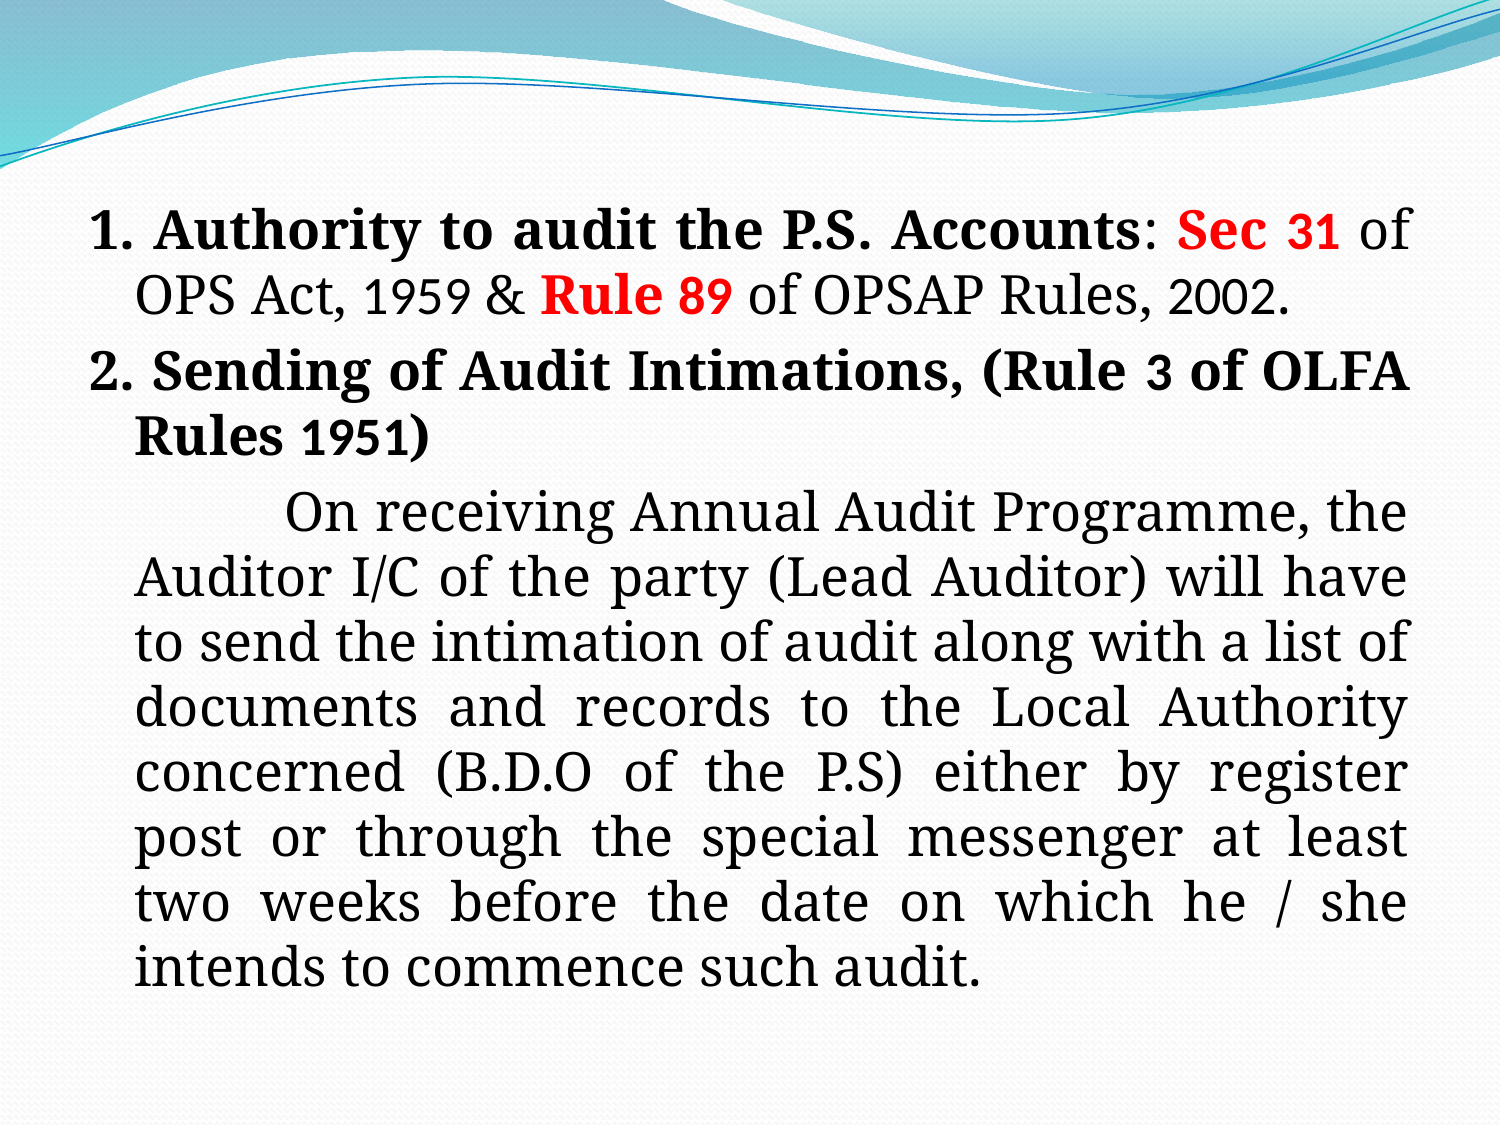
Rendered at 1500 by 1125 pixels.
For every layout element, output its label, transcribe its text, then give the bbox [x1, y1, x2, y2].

list 1. Authority to audit the P.S. Accounts: Sec 31 of OPS Act, 1959 & Rule 89 of OPSAP Rules, 2002. 2. Sending of Audit Intimations, (Rule 3 of OLFA Rules 1951) On receiving Annual Audit Programme, the Auditor I/C of the party (Lead Auditor) will have to send the intimation of audit along with a list of documents and records to the Local Authority concerned (B.D.O of the P.S) either by register post or through the special messenger at least two weeks before the date on which he / she intends to commence such audit. [75, 187, 1425, 1038]
